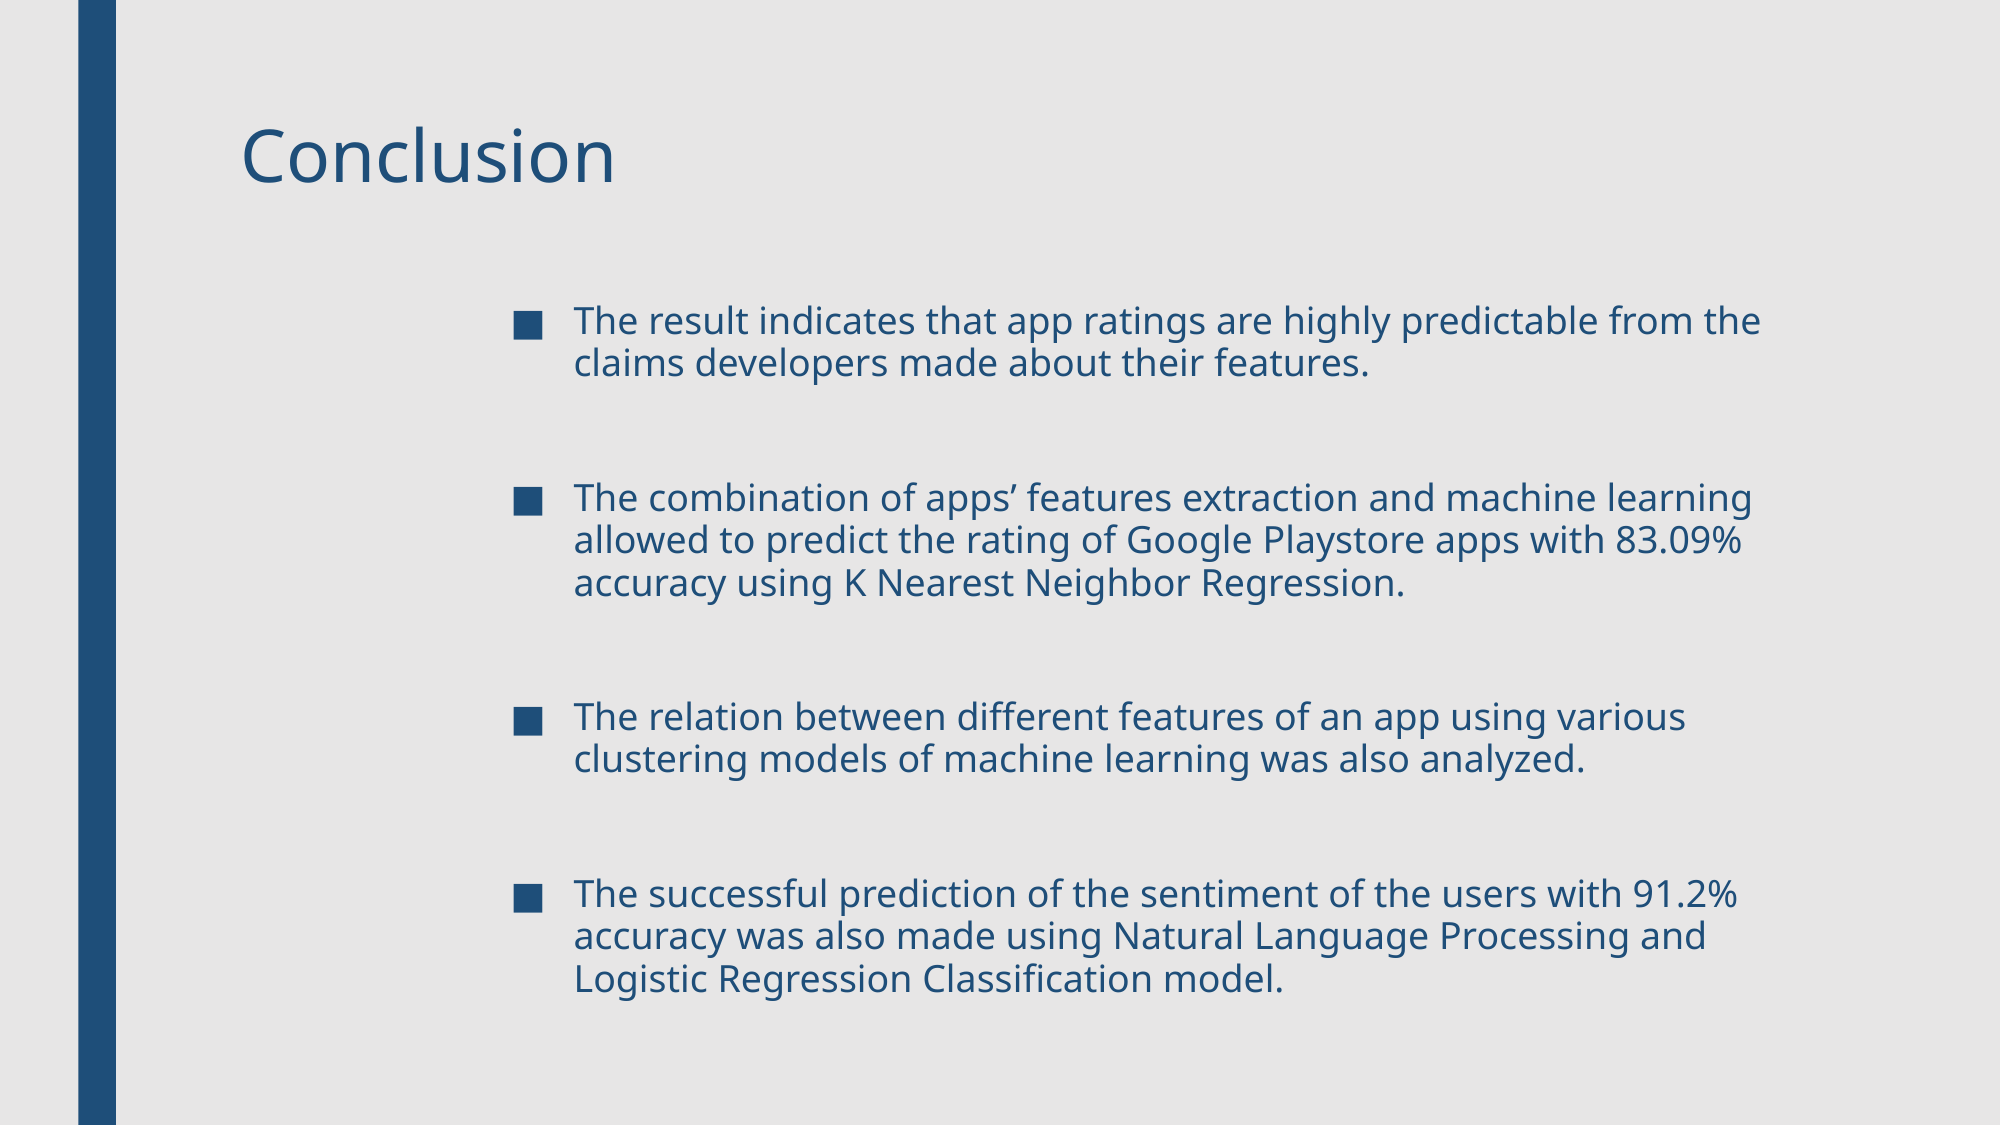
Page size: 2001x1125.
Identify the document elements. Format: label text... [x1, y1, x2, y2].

title Conclusion [225, 112, 1800, 357]
list The result indicates that app ratings are highly predictable from the claims developers made about their features. The combination of apps’ features extraction and machine learning allowed to predict the rating of Google Playstore apps with 83.09% accuracy using K Nearest Neighbor Regression. The relation between different features of an app using various clustering models of machine learning was also analyzed. The successful prediction of the sentiment of the users with 91.2% accuracy was also made using Natural Language Processing and Logistic Regression Classification model. [495, 293, 1822, 1037]
